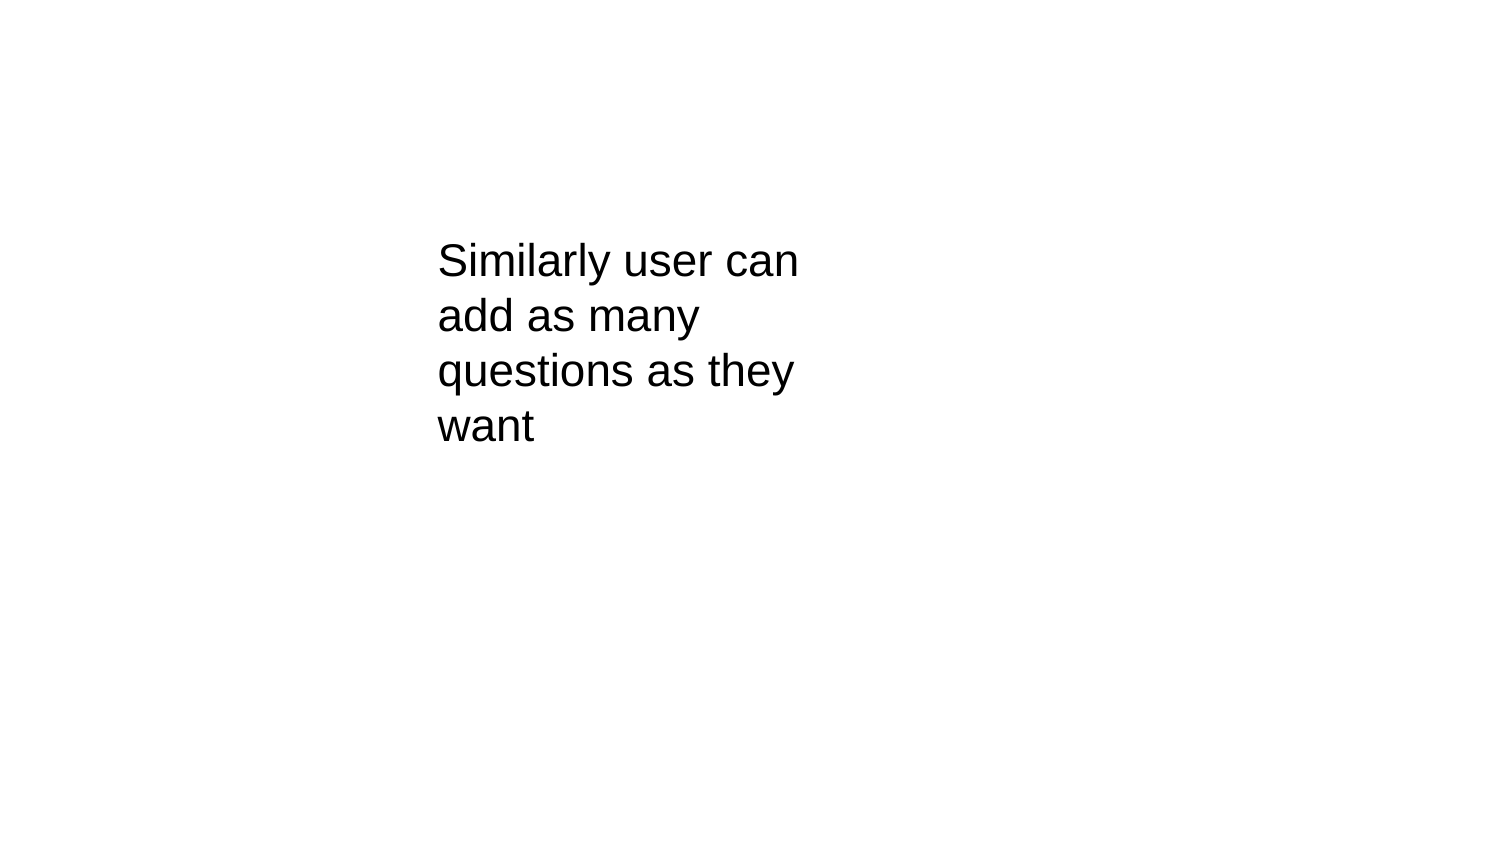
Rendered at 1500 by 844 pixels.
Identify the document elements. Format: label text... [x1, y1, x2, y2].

text_box Similarly user can add as many questions as they want [422, 215, 898, 466]
